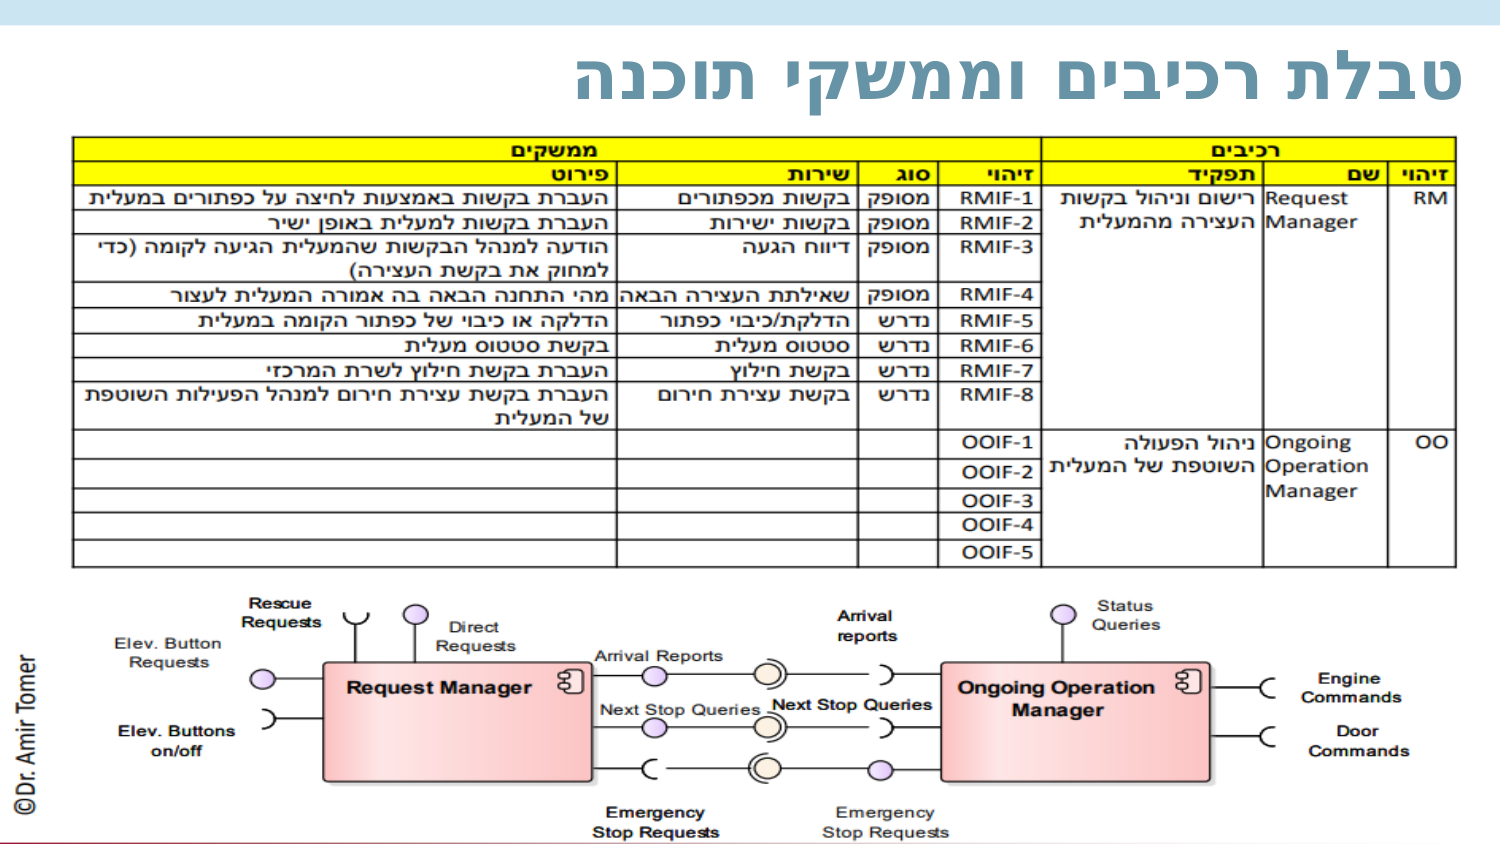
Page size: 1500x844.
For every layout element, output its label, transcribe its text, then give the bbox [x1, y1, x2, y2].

picture [0, 132, 1500, 844]
subtitle טבלת רכיבים וממשקי תוכנה [26, 34, 1477, 124]
